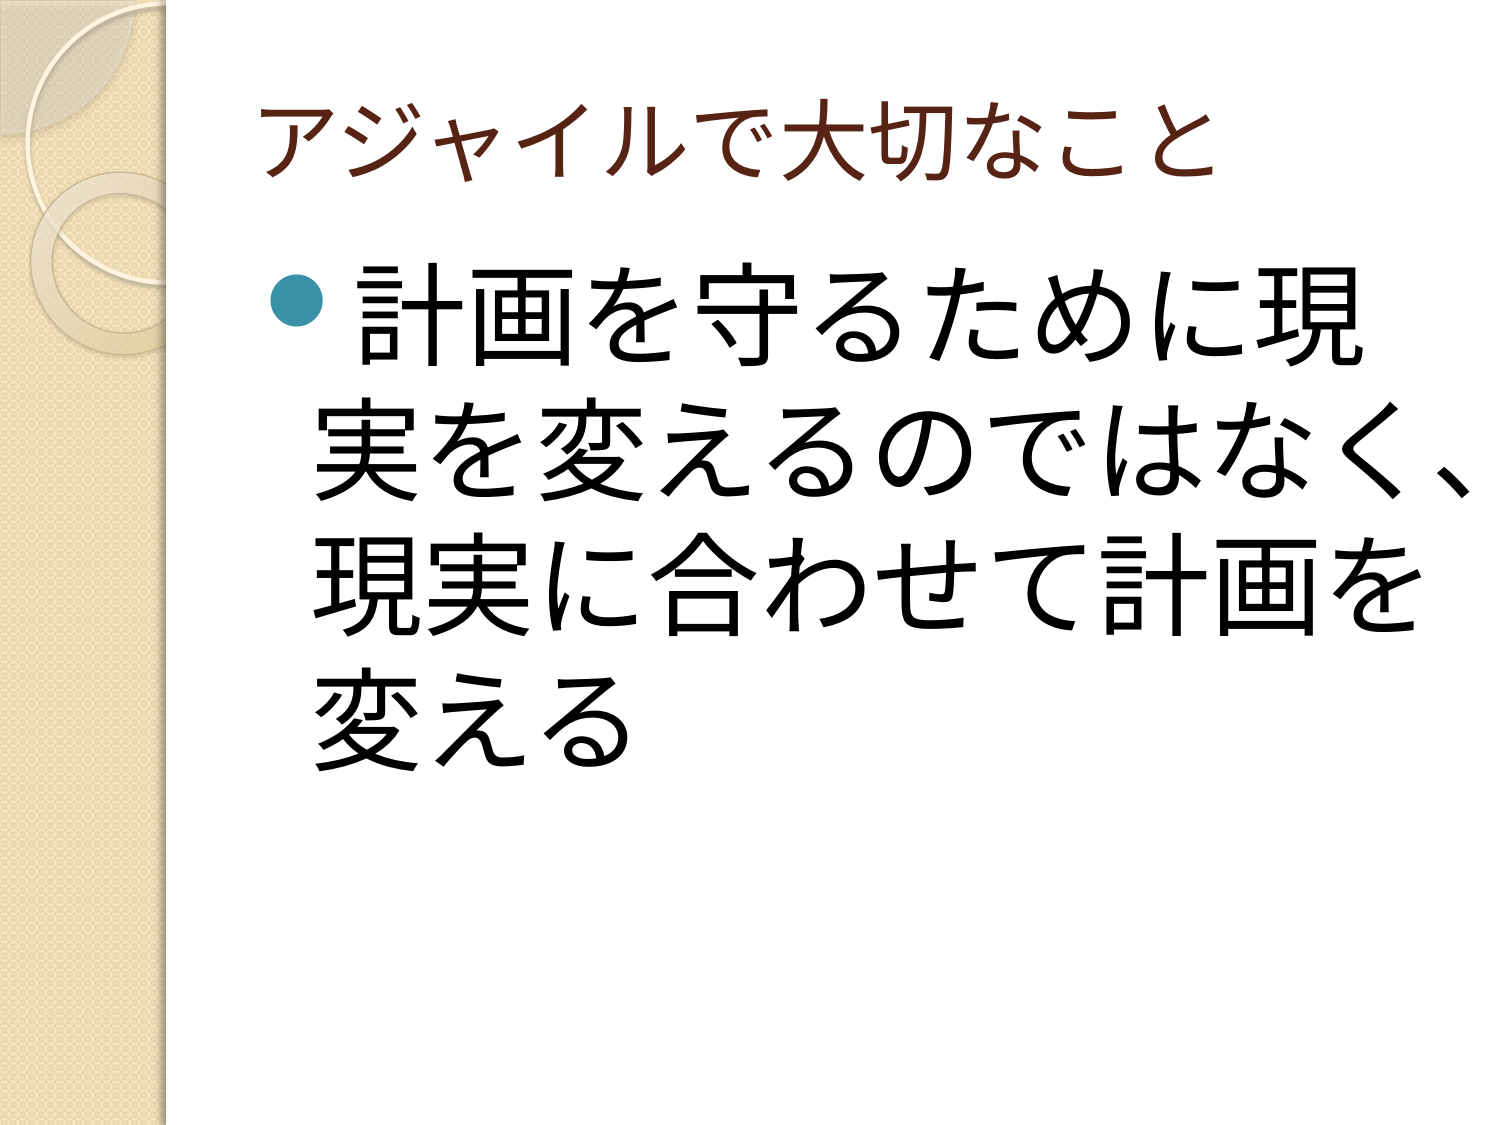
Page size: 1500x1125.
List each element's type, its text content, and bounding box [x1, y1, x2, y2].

title アジャイルで大切なこと [235, 45, 1466, 233]
list 計画を守るために現実を変えるのではなく、現実に合わせて計画を変える [235, 237, 1466, 1025]
